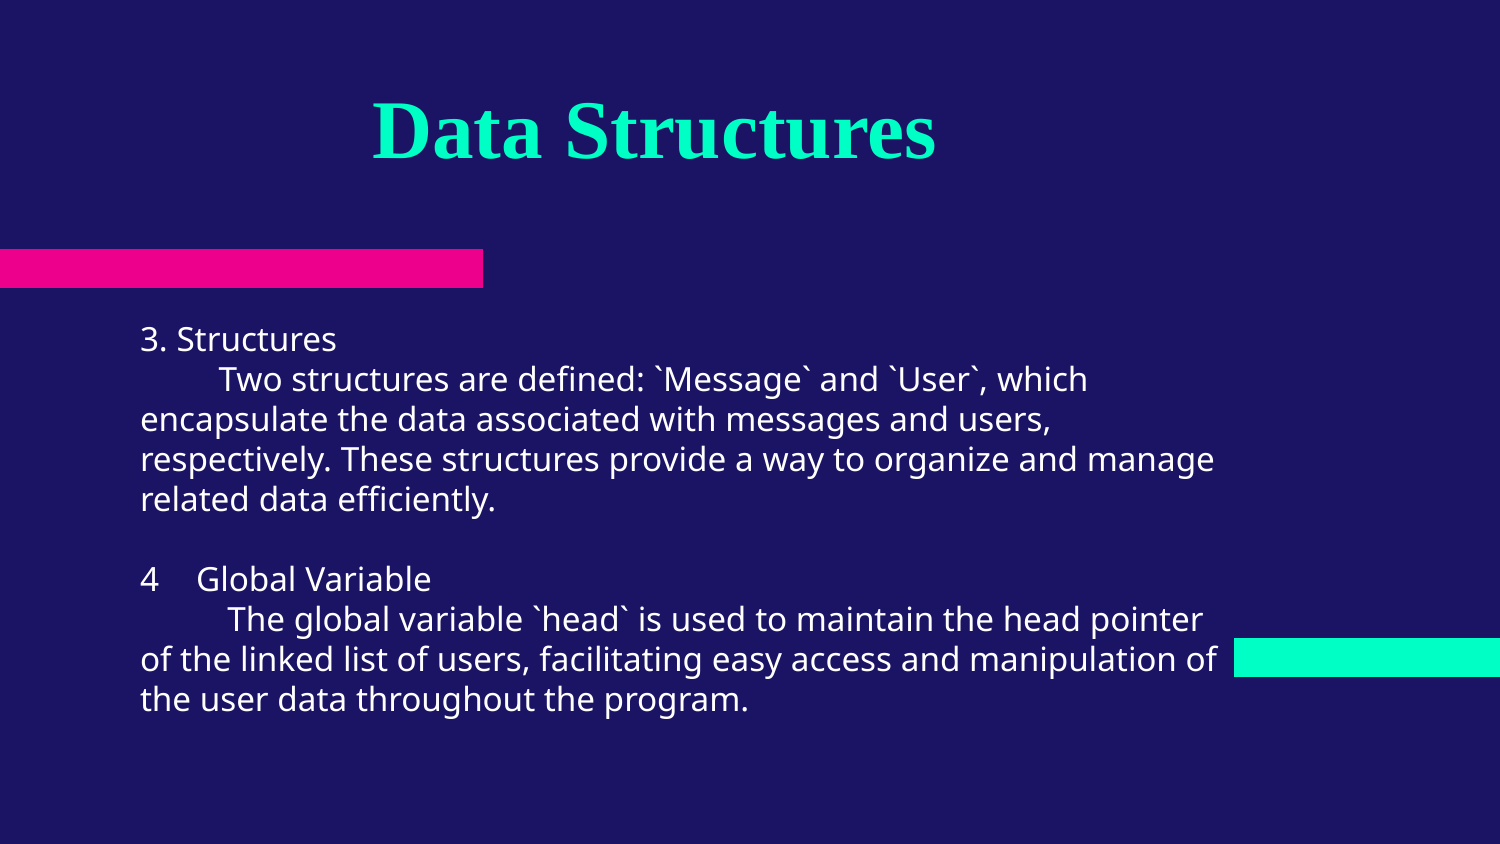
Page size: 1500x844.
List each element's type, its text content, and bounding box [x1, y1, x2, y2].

list 3. Structures Two structures are defined: `Message` and `User`, which encapsulate the data associated with messages and users, respectively. These structures provide a way to organize and manage related data efficiently. Global Variable The global variable `head` is used to maintain the head pointer of the linked list of users, facilitating easy access and manipulation of the user data throughout the program. [99, 303, 1235, 829]
title Data Structures [357, 59, 1111, 224]
text_box [1234, 637, 1500, 678]
